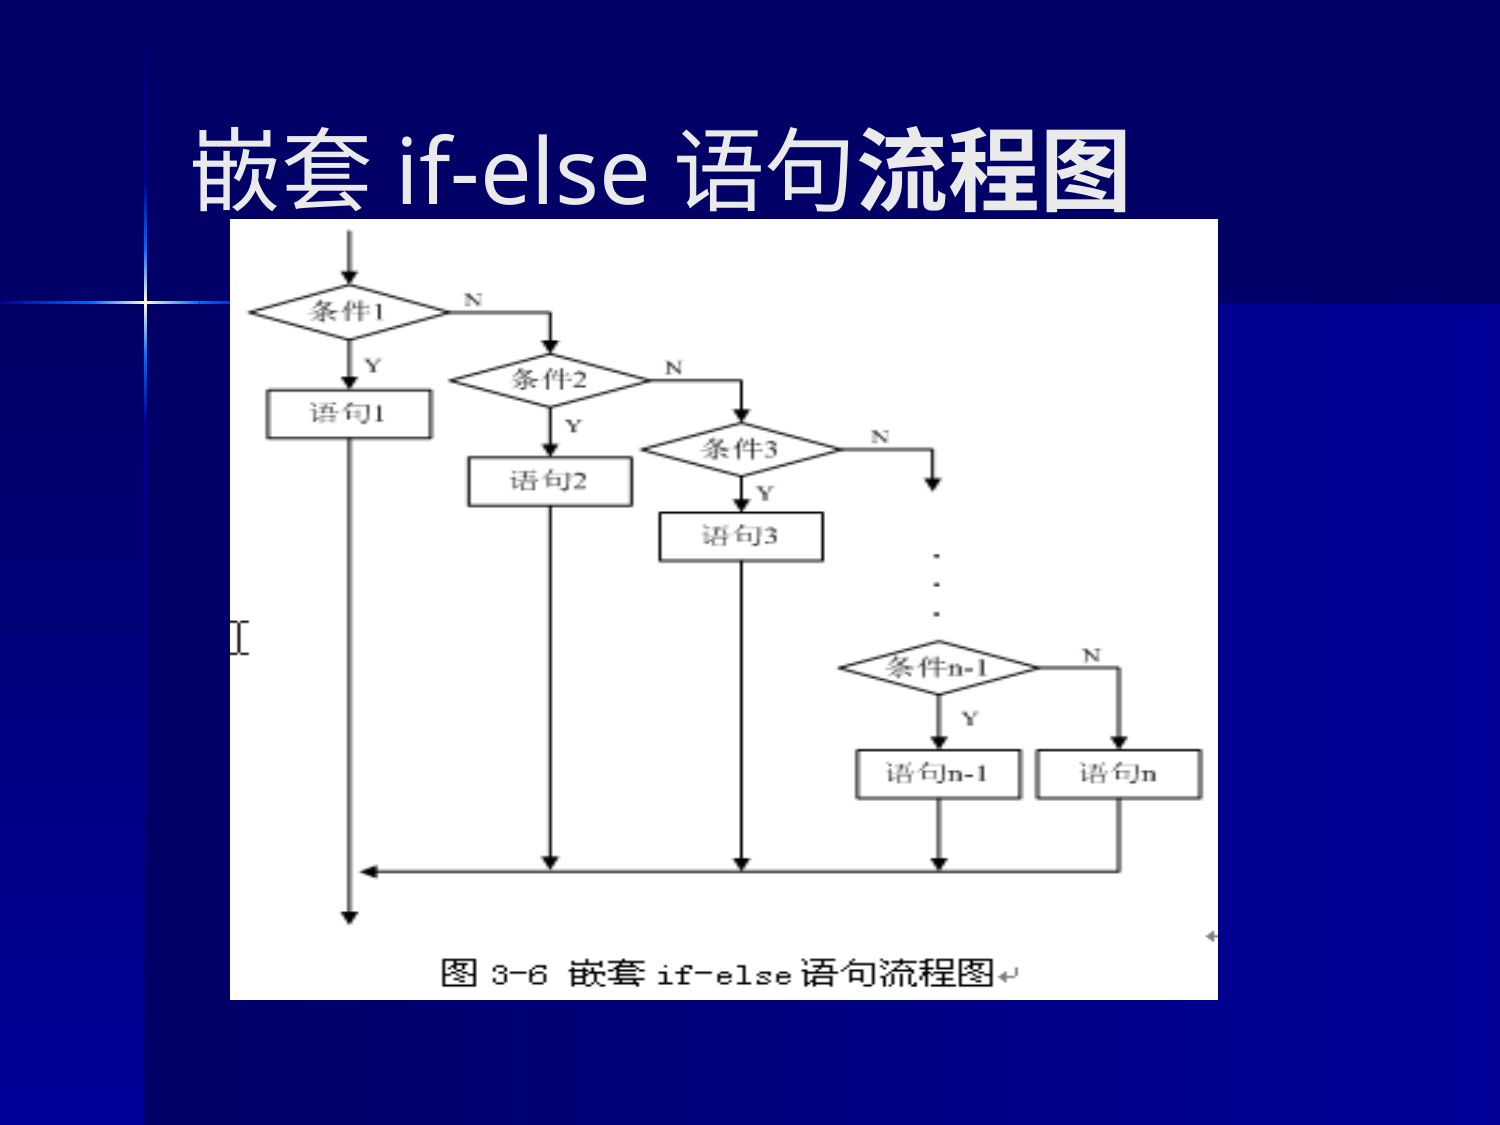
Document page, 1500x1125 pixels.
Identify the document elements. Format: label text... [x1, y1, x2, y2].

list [230, 219, 1218, 1001]
title 嵌套if-else语句流程图 [174, 49, 1413, 286]
